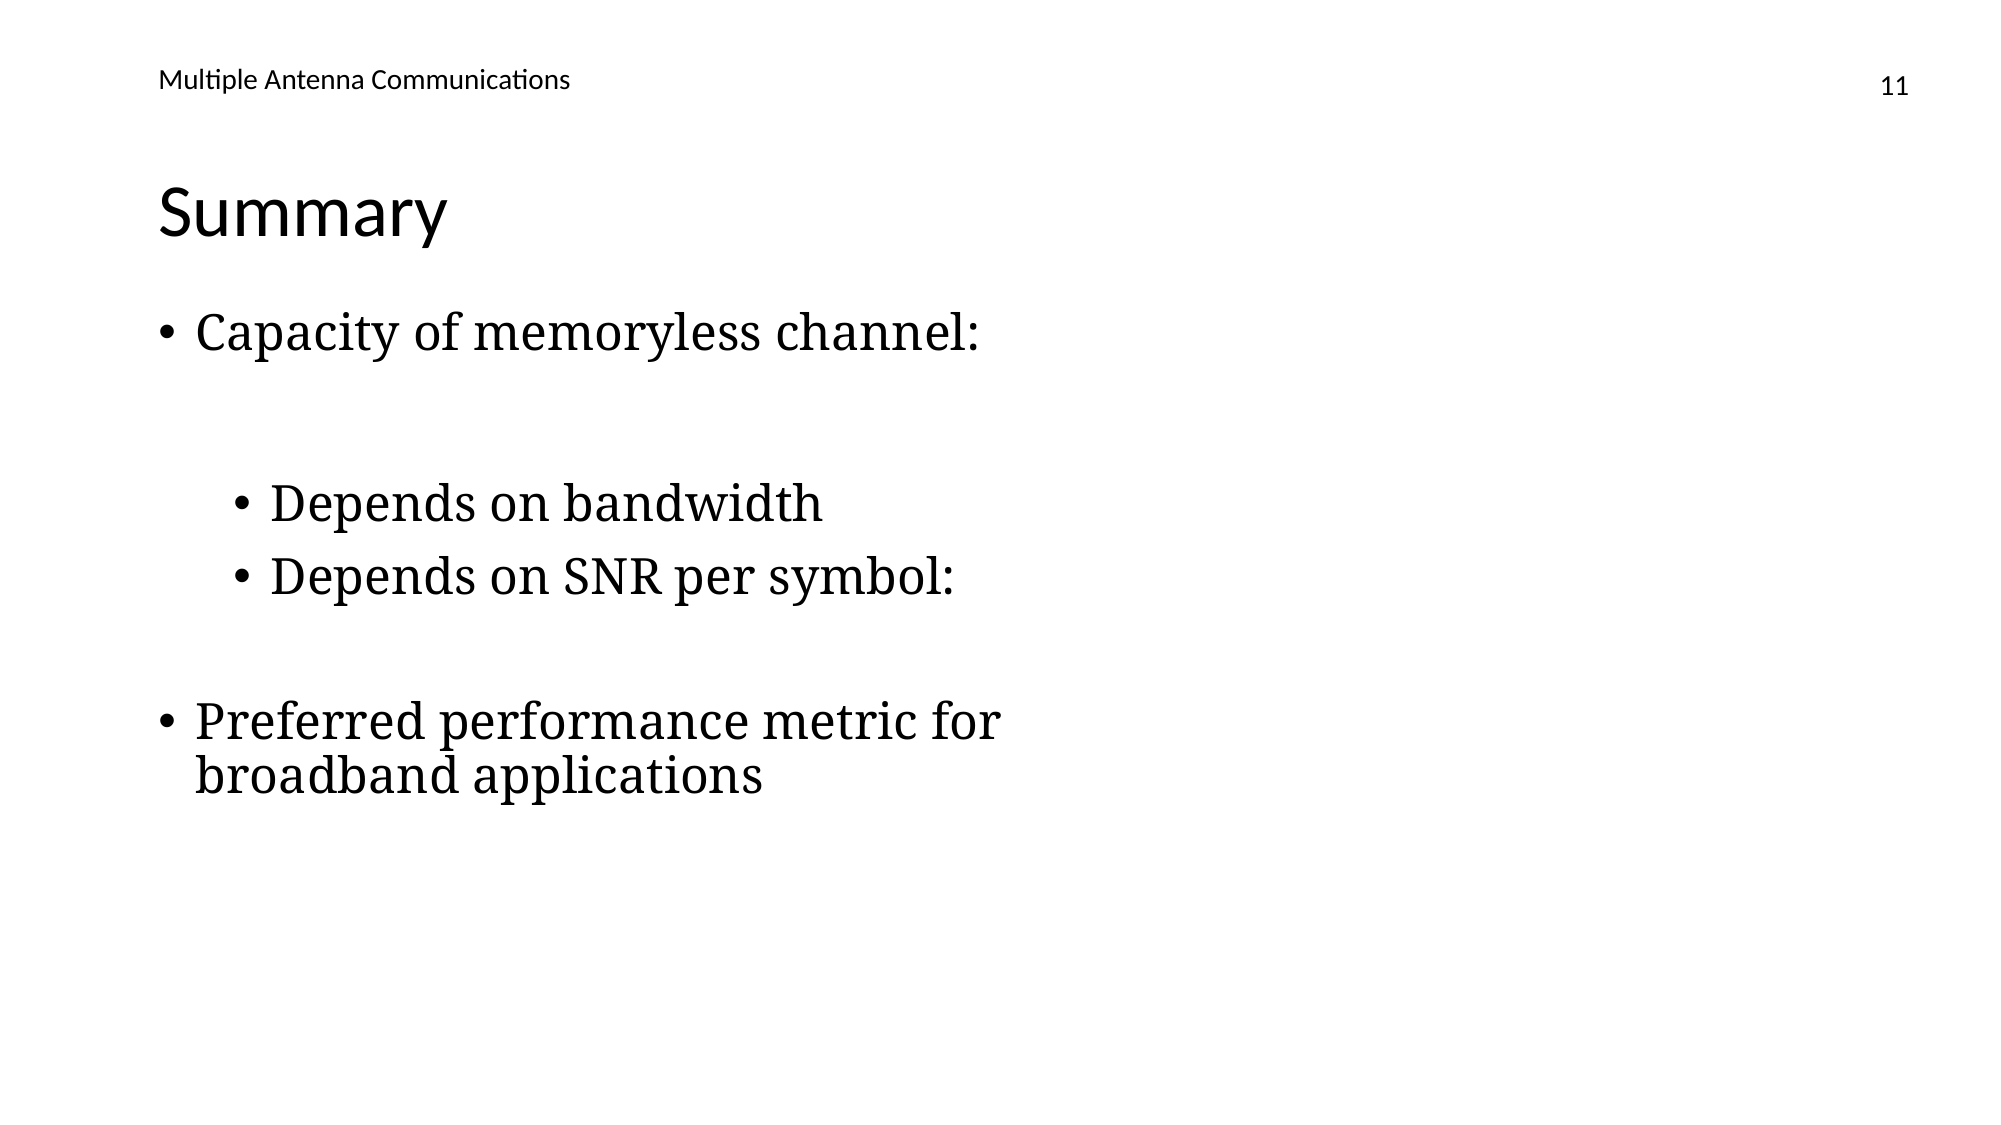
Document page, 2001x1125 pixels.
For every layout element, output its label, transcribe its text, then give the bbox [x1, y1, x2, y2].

footer Multiple Antenna Communications [143, 59, 1484, 103]
slide_number 11 [1802, 59, 1924, 103]
title Summary [143, 163, 1924, 301]
